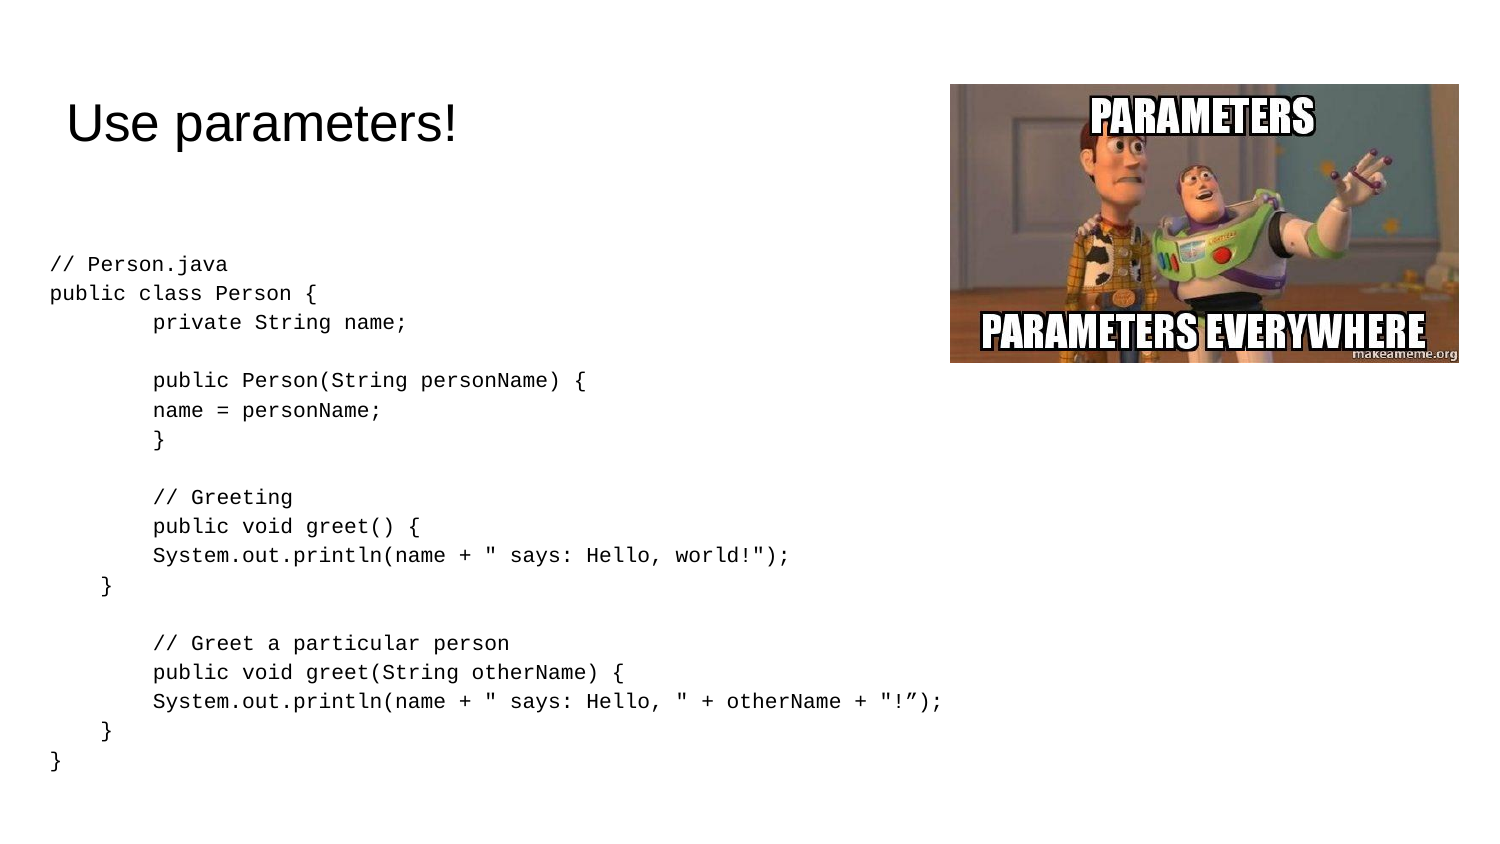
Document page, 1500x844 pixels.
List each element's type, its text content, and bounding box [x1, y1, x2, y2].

picture [949, 84, 1459, 363]
title Use parameters! [51, 72, 1449, 167]
list // Person.java public class Person { private String name; public Person(String personName) { name = personName; } // Greeting public void greet() { System.out.println(name + " says: Hello, world!"); } // Greet a particular person public void greet(String otherName) { System.out.println(name + " says: Hello, " + otherName + "!”); } } [34, 231, 1433, 792]
